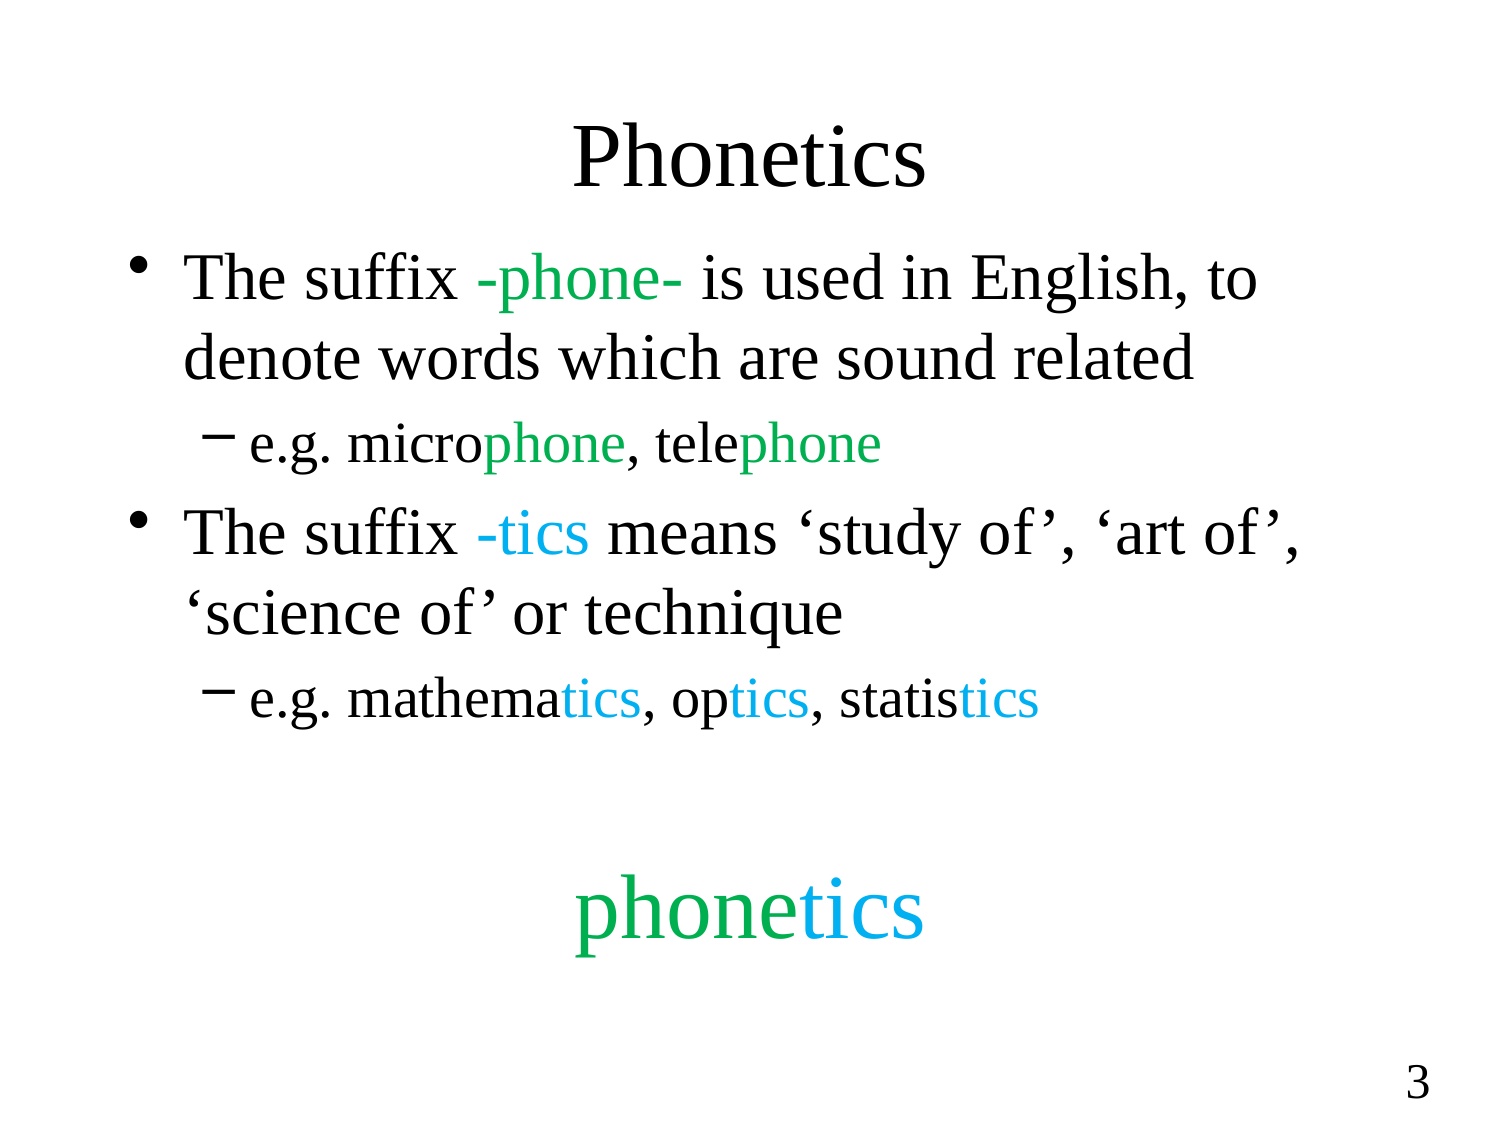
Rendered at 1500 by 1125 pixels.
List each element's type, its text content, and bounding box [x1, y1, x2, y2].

list The suffix -phone- is used in English, to denote words which are sound related e.g. microphone, telephone The suffix -tics means ‘study of’, ‘art of’, ‘science of’ or technique e.g. mathematics, optics, statistics phonetics [112, 224, 1388, 1001]
text_box 3 [1390, 1041, 1500, 1104]
title Phonetics [112, 99, 1388, 201]
